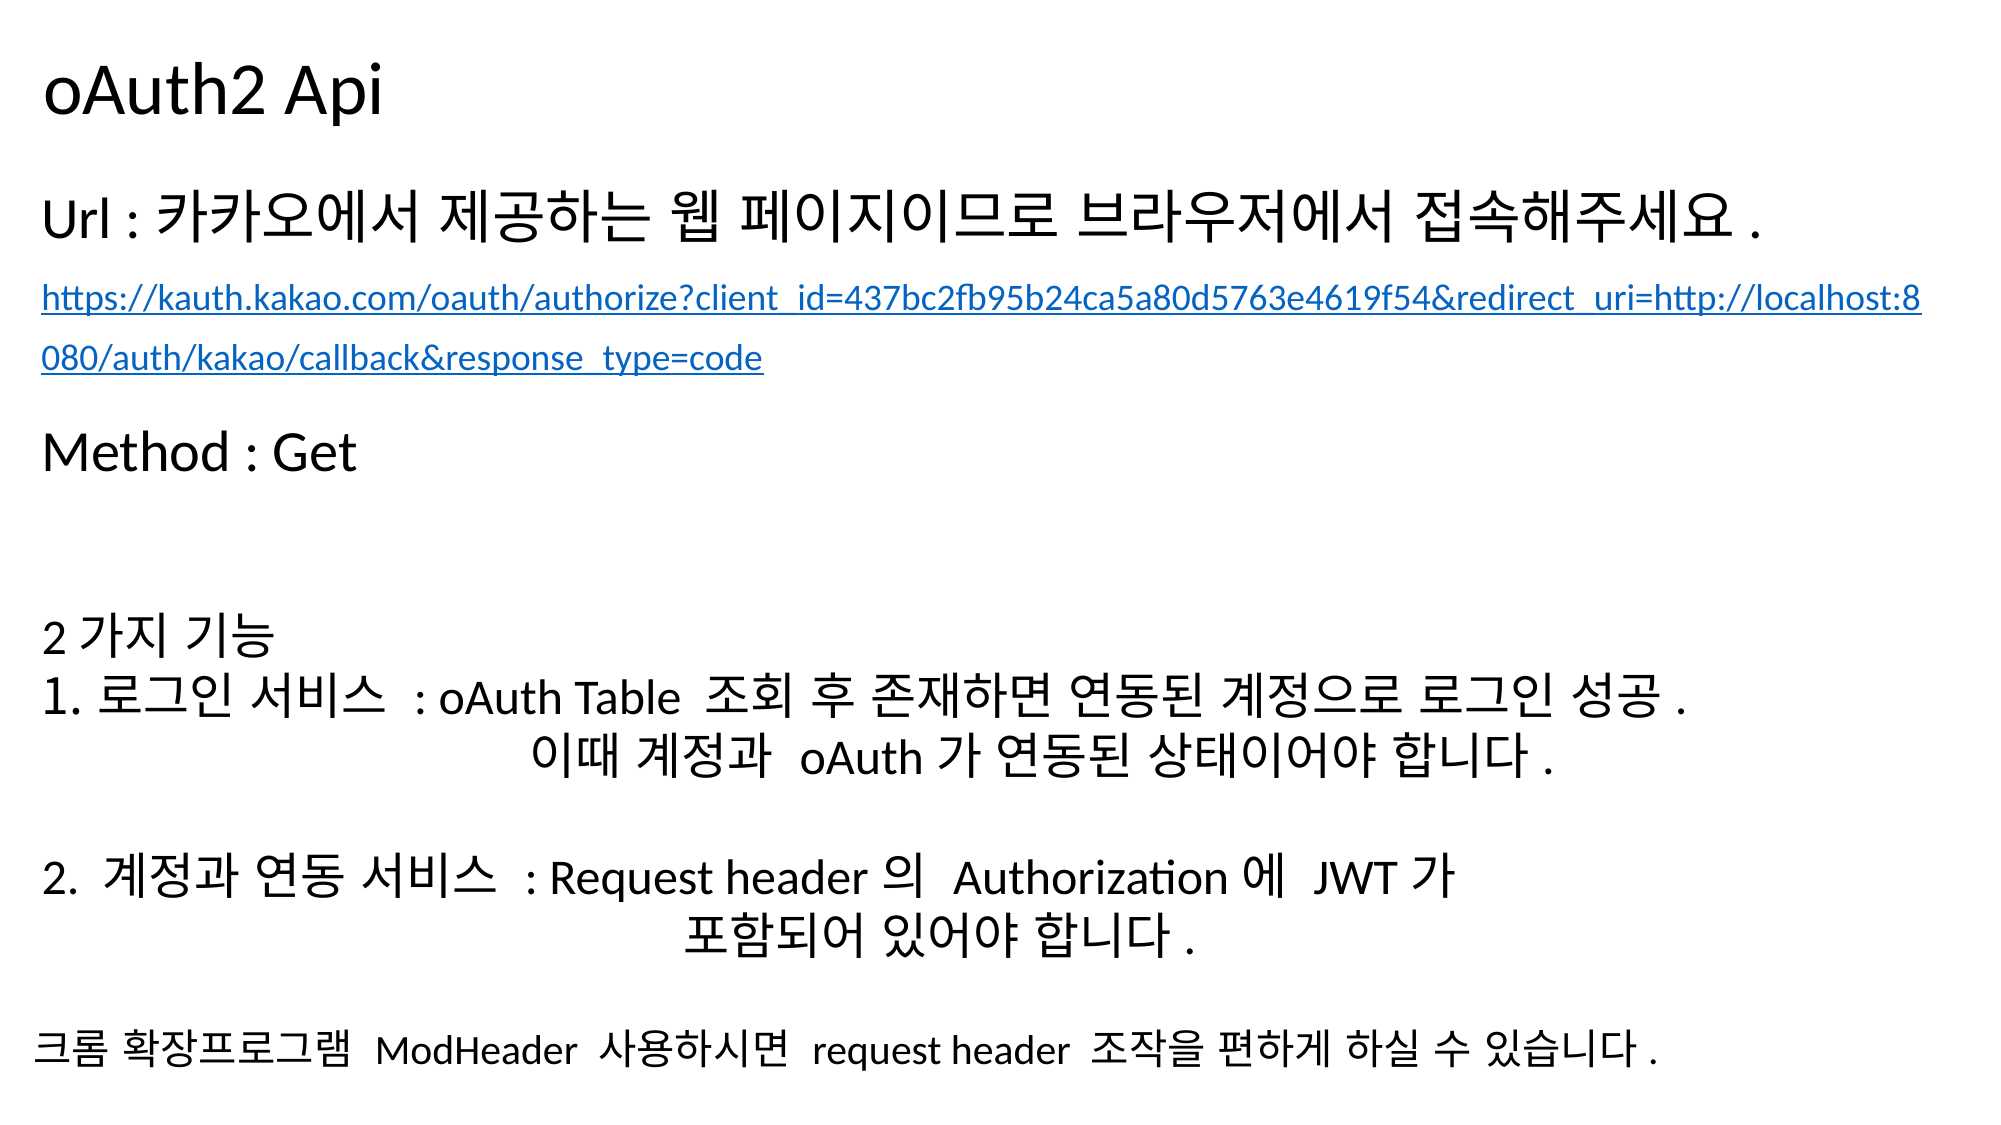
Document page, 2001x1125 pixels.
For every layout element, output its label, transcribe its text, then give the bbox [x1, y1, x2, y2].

text_box oAuth2 Api [28, 32, 401, 137]
text_box Url :카카오에서 제공하는 웹 페이지이므로 브라우저에서 접속해주세요. https://kauth.kakao.com/oauth/authorize?client_id=437bc2fb95b24ca5a80d5763e4619f54&redirect_uri=http://localhost:8080/auth/kakao/callback&response_type=code Method : Get [26, 138, 1949, 431]
text_box 2가지 기능 로그인 서비스 : oAuth Table 조회 후 존재하면 연동된 계정으로 로그인 성공. 이때 계정과 oAuth가 연동된 상태이어야 합니다. 2. 계정과 연동 서비스 : Request header의 Authorization에 JWT가 포함되어 있어야 합니다. [26, 596, 2000, 972]
text_box 크롬 확장프로그램 ModHeader 사용하시면 request header 조작을 편하게 하실 수 있습니다. [18, 1015, 2000, 1081]
